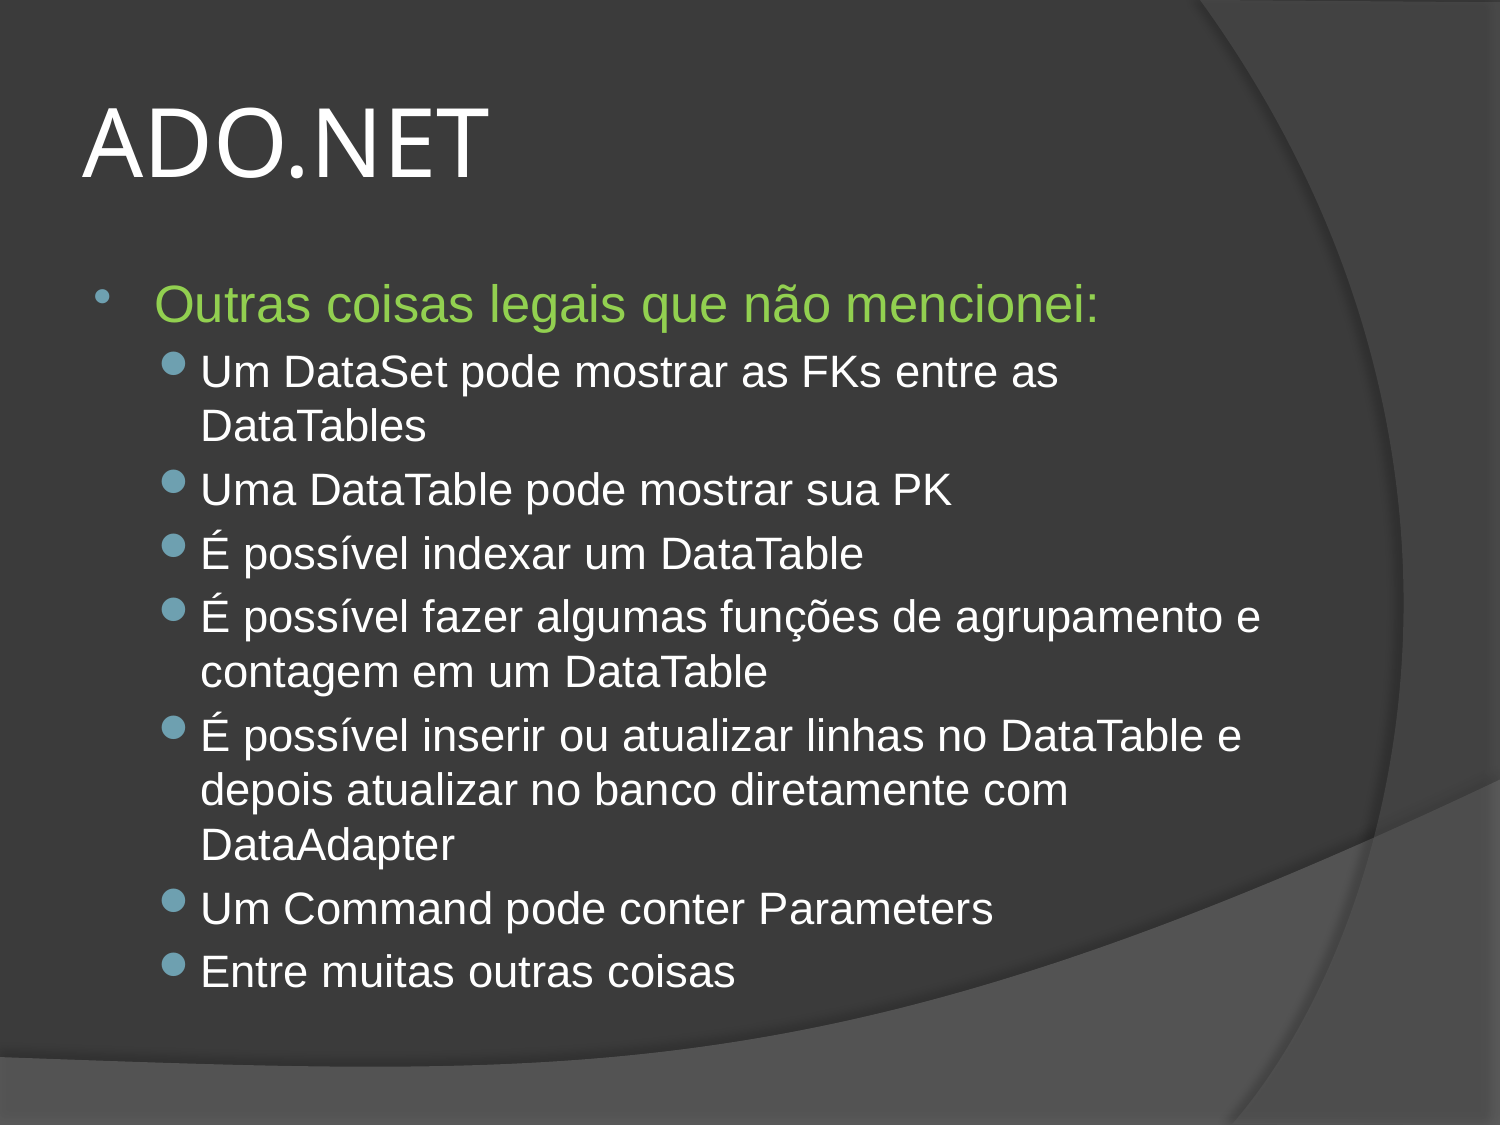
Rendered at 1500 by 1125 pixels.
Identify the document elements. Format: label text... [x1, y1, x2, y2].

list Outras coisas legais que não mencionei: Um DataSet pode mostrar as FKs entre as DataTables Uma DataTable pode mostrar sua PK É possível indexar um DataTable É possível fazer algumas funções de agrupamento e contagem em um DataTable É possível inserir ou atualizar linhas no DataTable e depois atualizar no banco diretamente com DataAdapter Um Command pode conter Parameters Entre muitas outras coisas [75, 262, 1300, 1005]
title ADO.NET [75, 45, 1300, 233]
